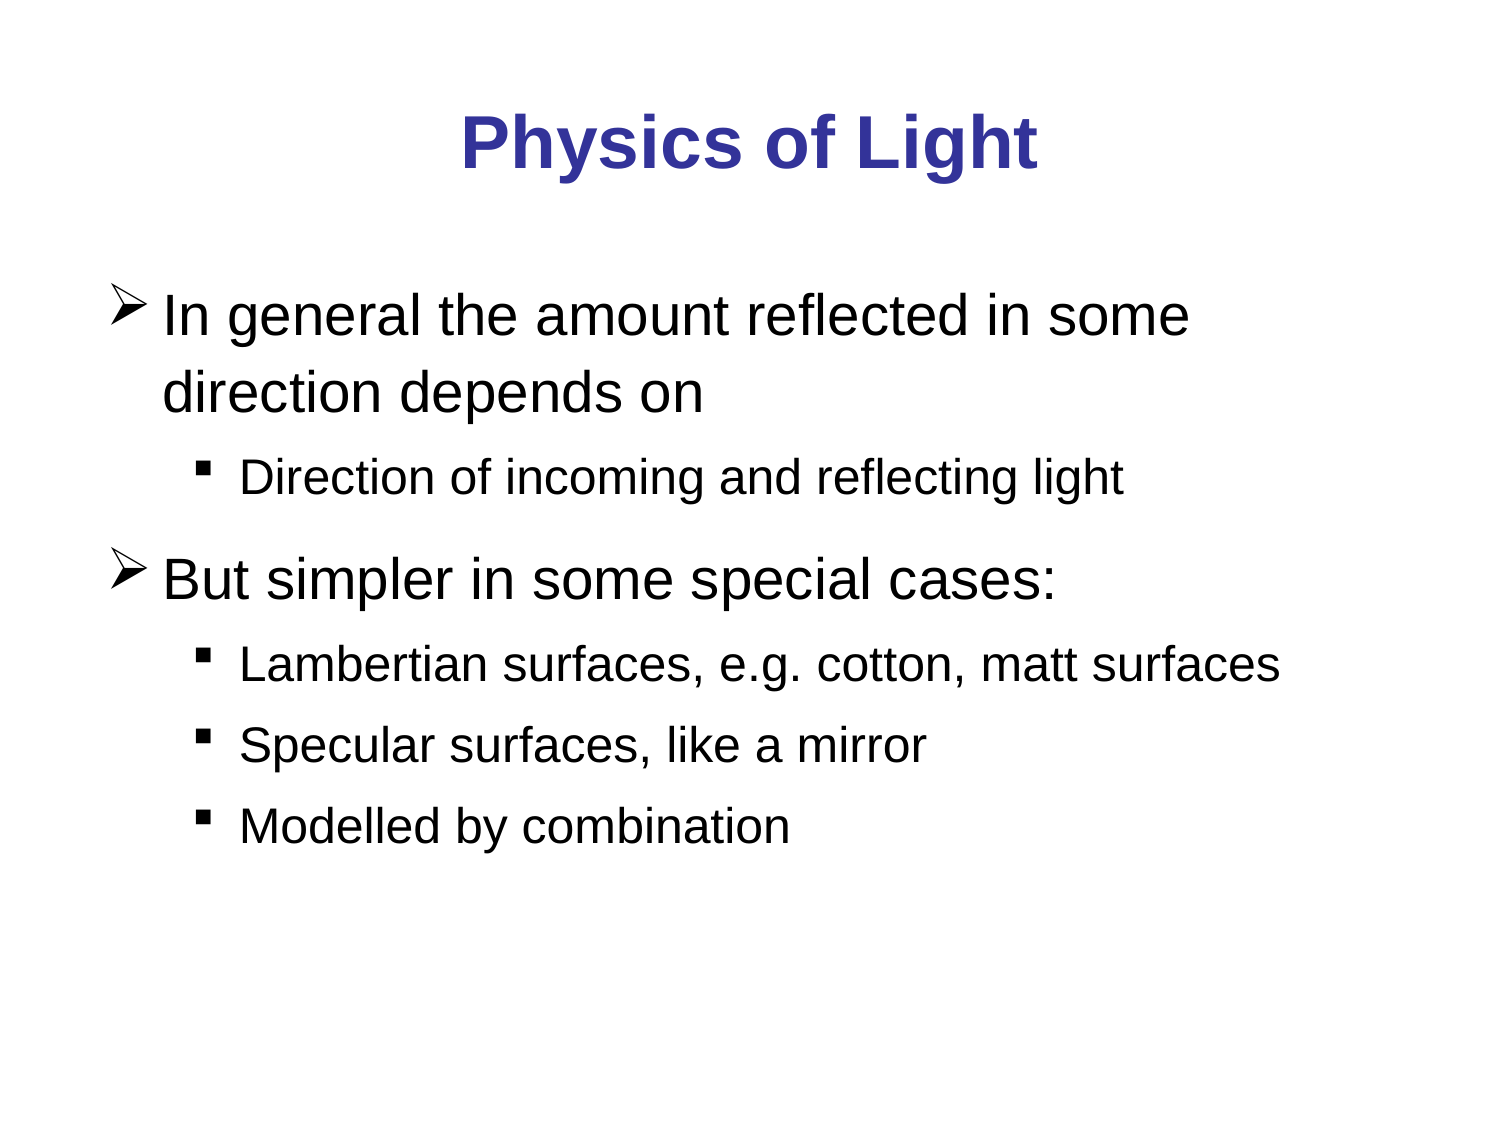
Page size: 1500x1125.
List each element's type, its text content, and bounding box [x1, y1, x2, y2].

list In general the amount reflected in some direction depends on Direction of incoming and reflecting light But simpler in some special cases: Lambertian surfaces, e.g. cotton, matt surfaces Specular surfaces, like a mirror Modelled by combination [74, 262, 1426, 1006]
title Physics of Light [74, 44, 1426, 233]
